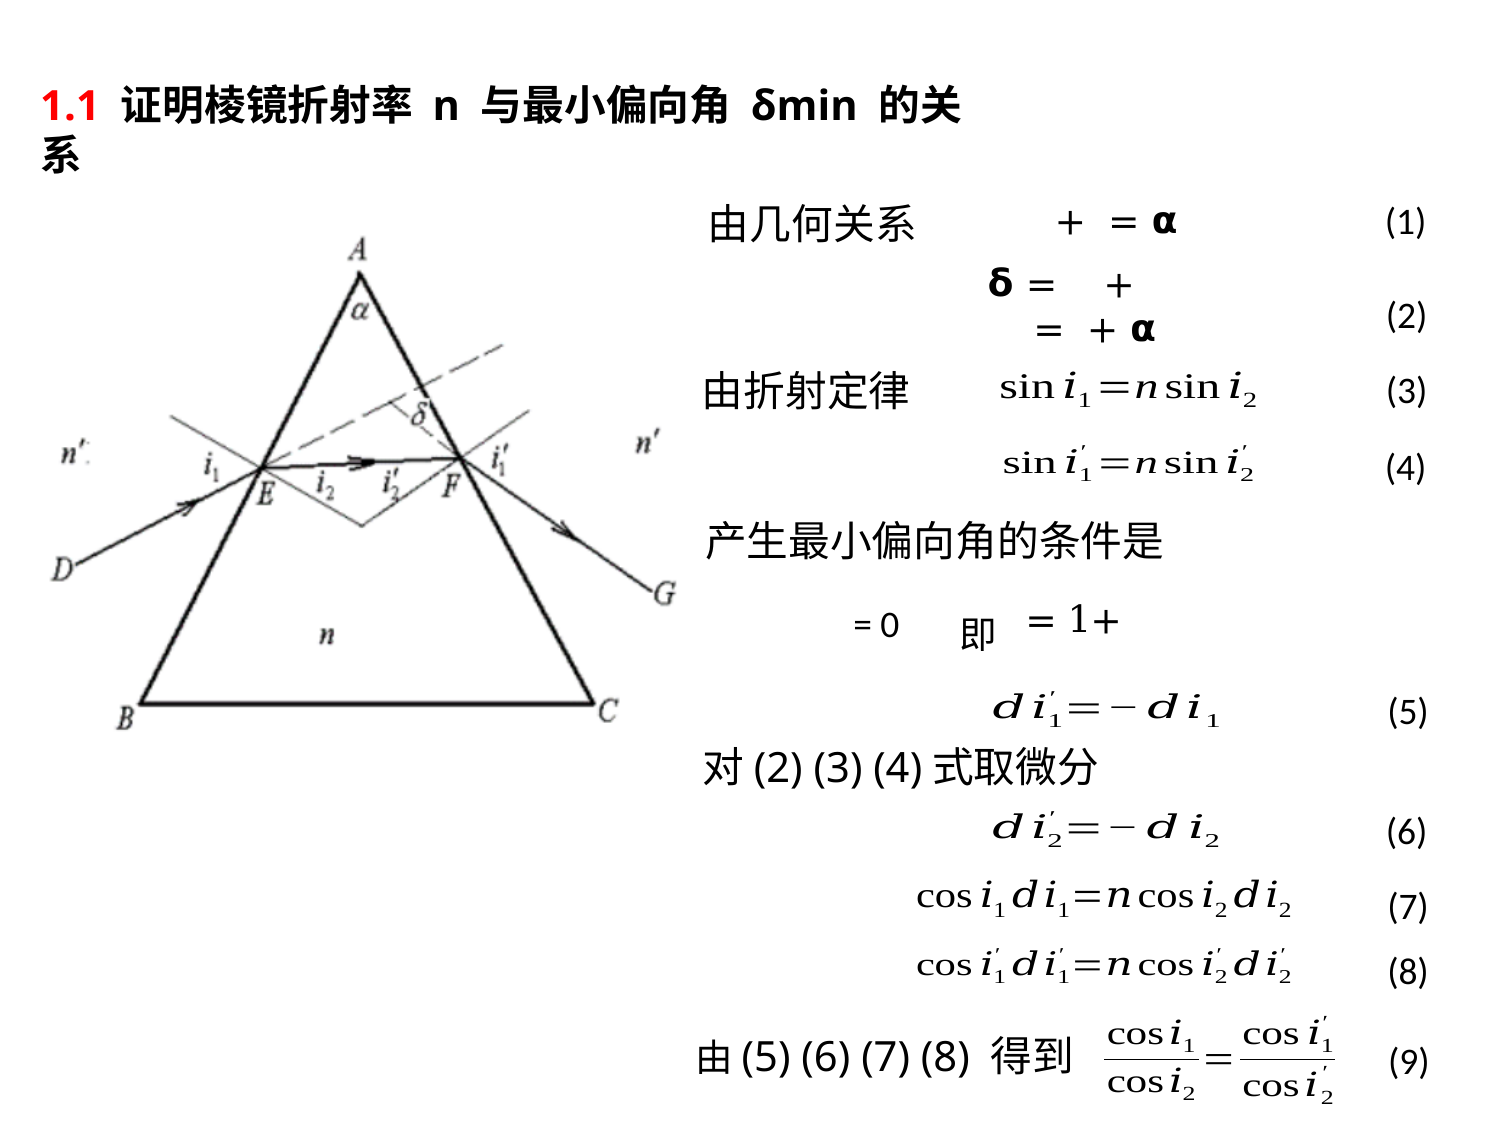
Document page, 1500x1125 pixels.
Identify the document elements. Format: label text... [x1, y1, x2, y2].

text_box (7) [1372, 874, 1500, 935]
text_box (6) [1371, 799, 1500, 860]
text_box 由折射定律 [720, 356, 1014, 422]
text_box (5) [1372, 679, 1500, 740]
text_box (3) [1371, 358, 1500, 419]
text_box 由(5) (6) (7) (8) 得到 [680, 1021, 1165, 1087]
text_box 1.1 证明棱镜折射率 n 与最小偏向角 δmin 的关系 [25, 71, 1002, 187]
text_box (9) [1373, 1029, 1500, 1089]
text_box (8) [1372, 940, 1500, 1000]
text_box (4) [1370, 436, 1500, 496]
text_box (2) [1371, 284, 1500, 344]
text_box (1) [1370, 190, 1500, 250]
text_box 由几何关系 [693, 190, 1089, 255]
picture [5, 230, 720, 761]
text_box 即 [944, 603, 996, 664]
text_box 产生最小偏向角的条件是 [720, 507, 1180, 572]
text_box 对(2) (3) (4)式取微分 [687, 732, 1450, 948]
